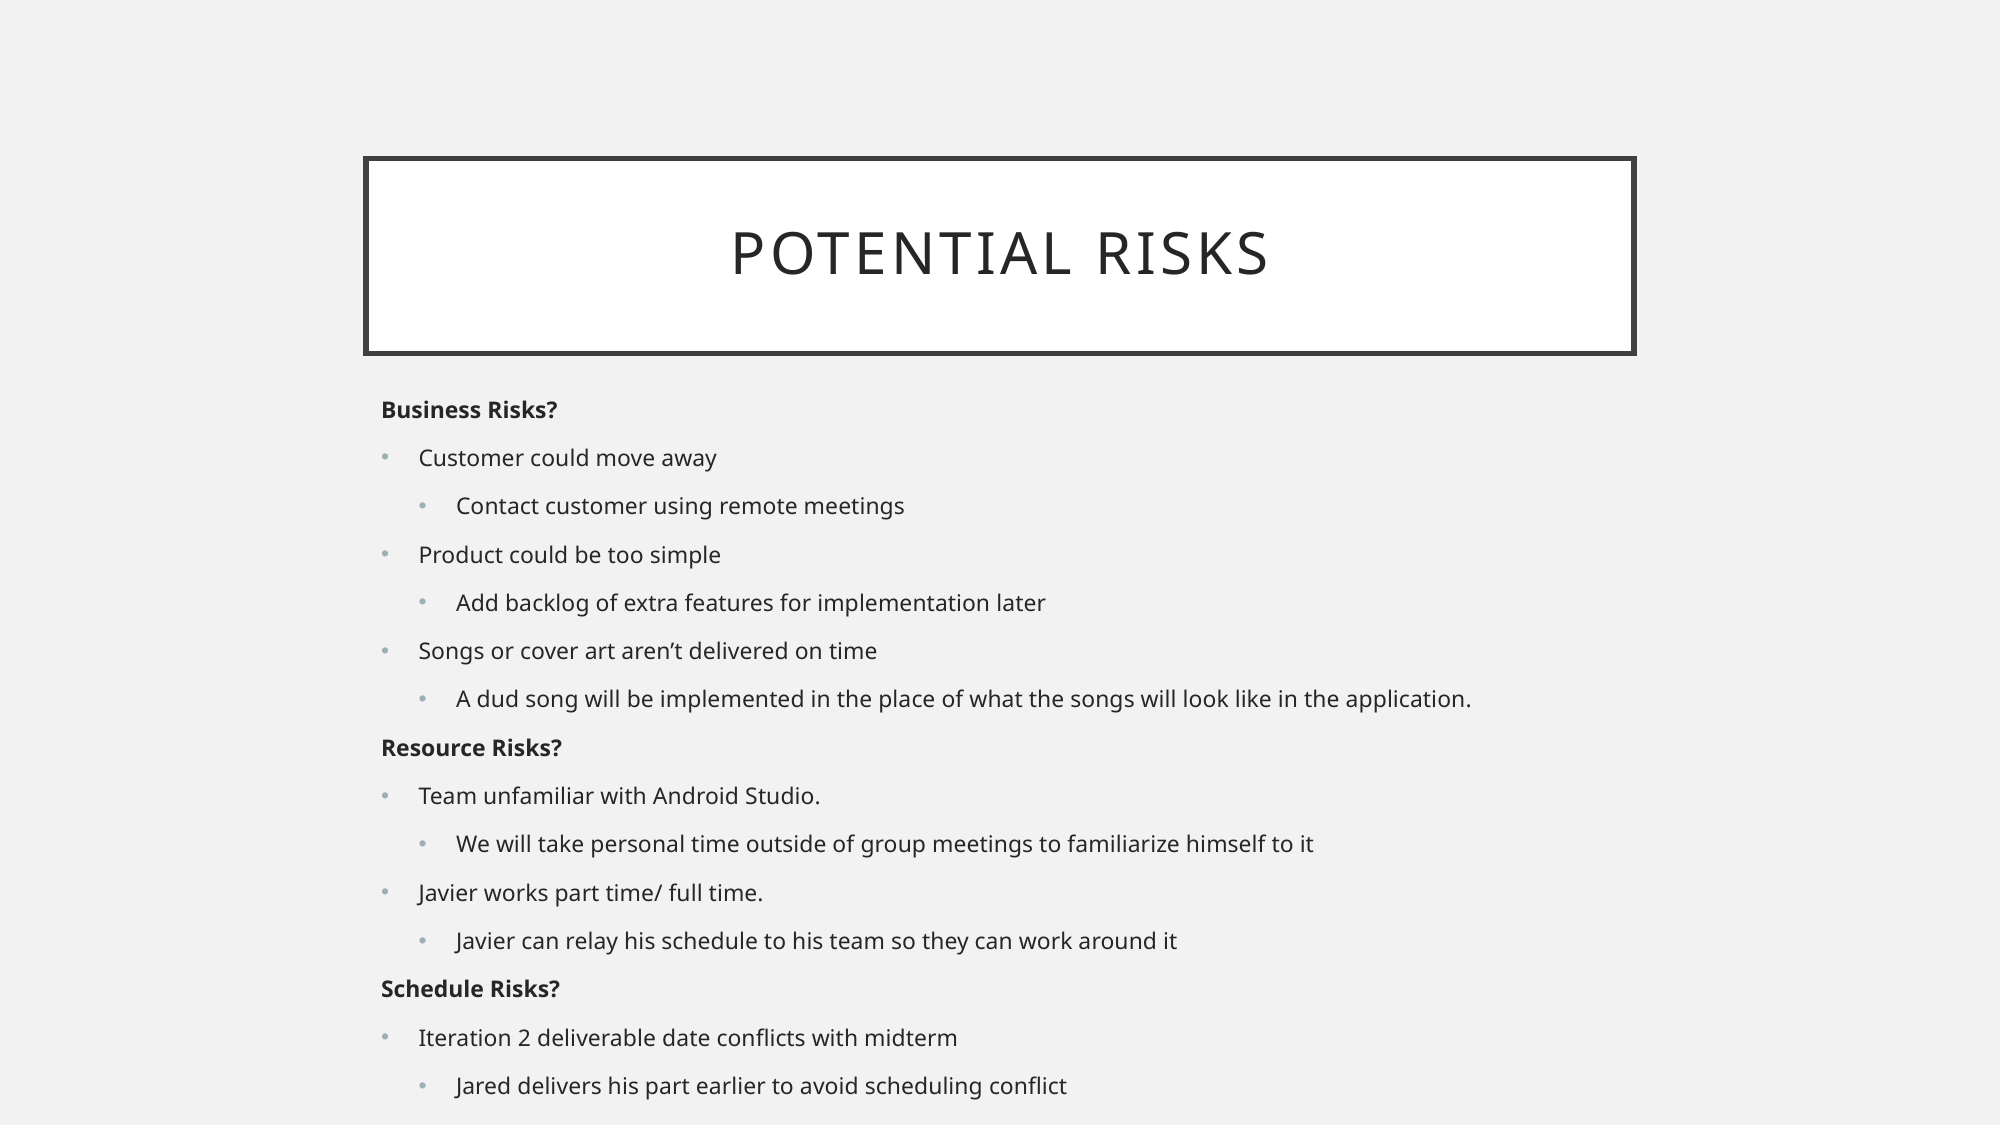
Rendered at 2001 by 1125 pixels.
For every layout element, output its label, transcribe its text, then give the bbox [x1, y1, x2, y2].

list Business Risks? Customer could move away Contact customer using remote meetings Product could be too simple Add backlog of extra features for implementation later Songs or cover art aren’t delivered on time A dud song will be implemented in the place of what the songs will look like in the application. Resource Risks? Team unfamiliar with Android Studio. We will take personal time outside of group meetings to familiarize himself to it Javier works part time/ full time. Javier can relay his schedule to his team so they can work around it Schedule Risks? Iteration 2 deliverable date conflicts with midterm Jared delivers his part earlier to avoid scheduling conflict [366, 387, 1634, 1124]
title Potential risks [363, 156, 1637, 356]
